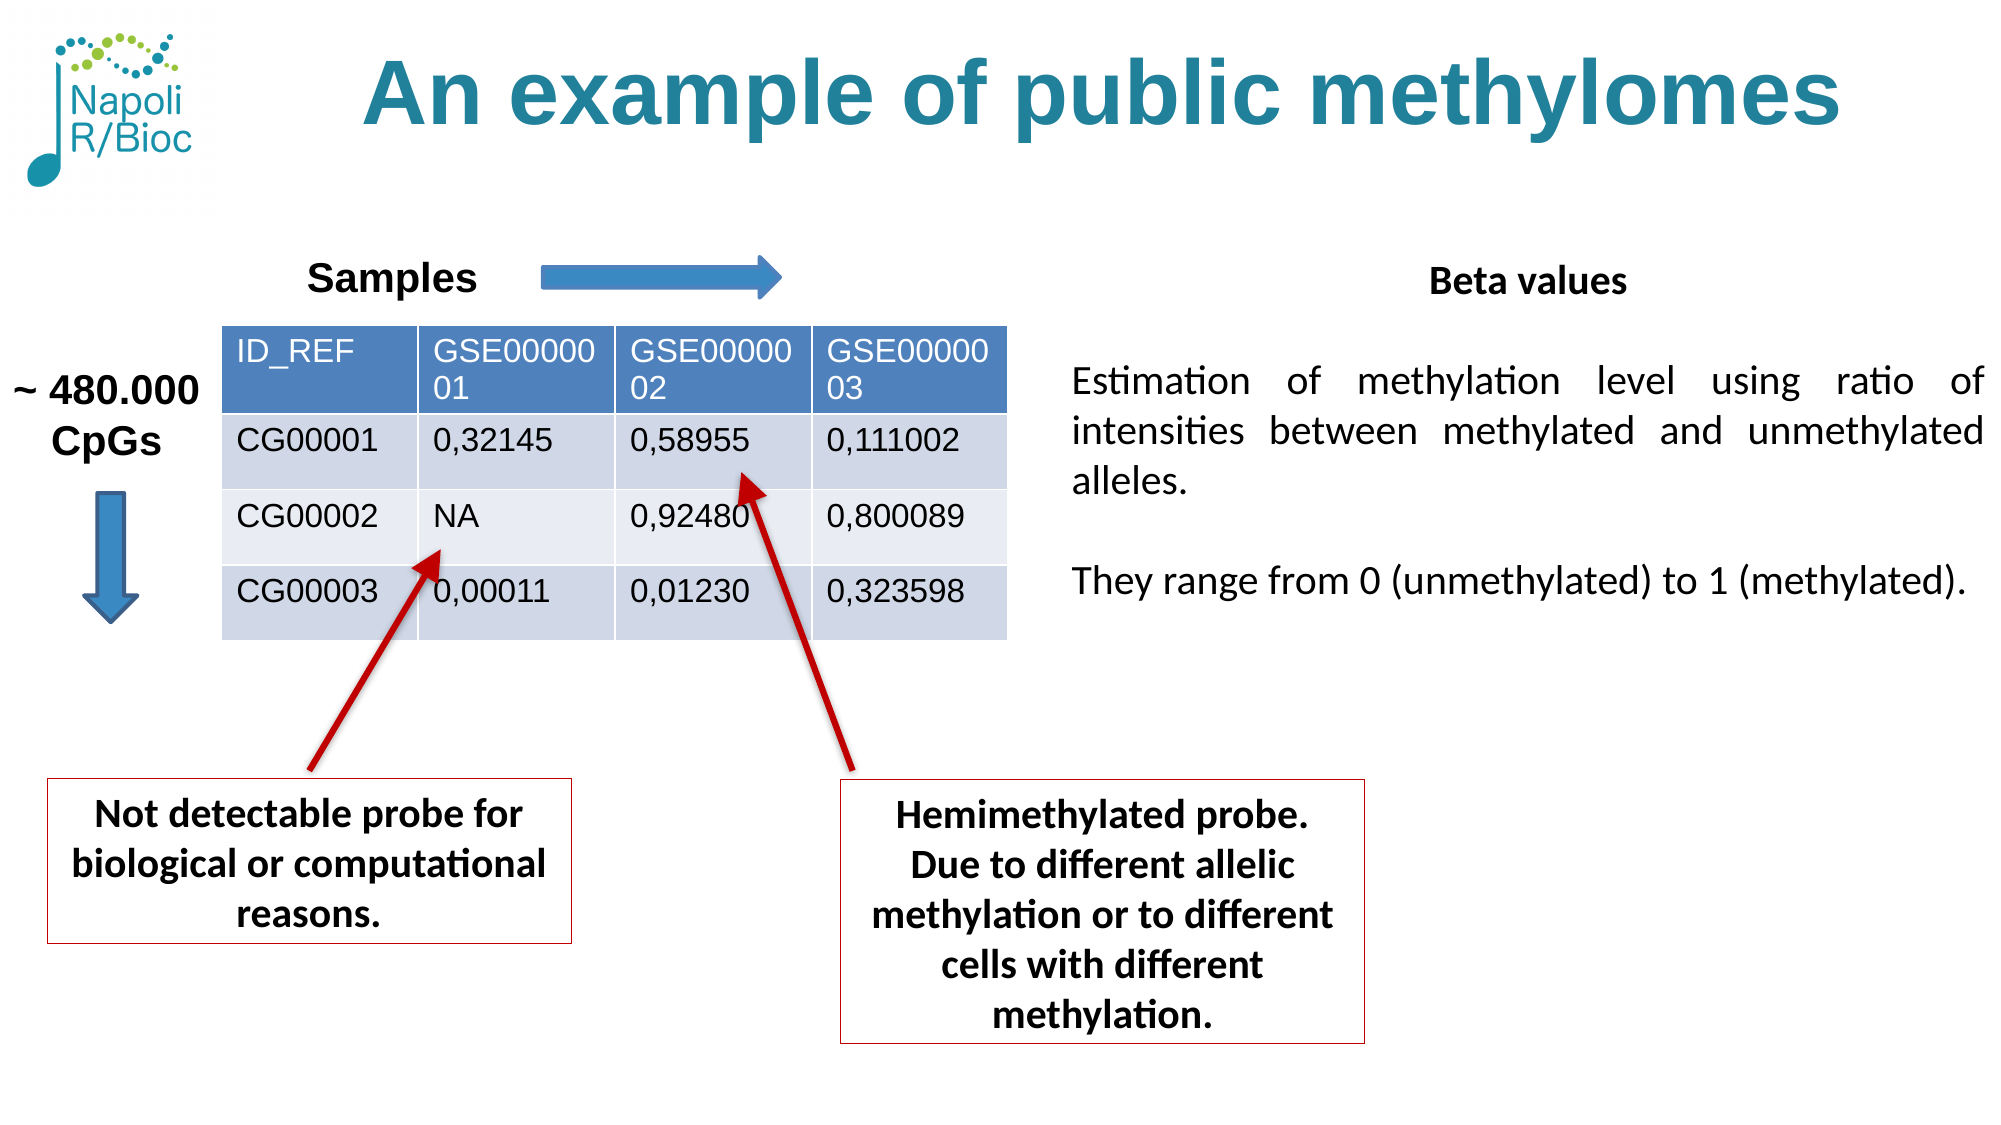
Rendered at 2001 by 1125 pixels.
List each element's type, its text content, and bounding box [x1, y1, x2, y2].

table_header GSE0000003 [813, 326, 1007, 413]
table_cell 0,323598 [859, 566, 1007, 640]
table_header GSE0000001 [419, 326, 614, 413]
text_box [308, 548, 441, 771]
text_box Beta values Estimation of methylation level using ratio of intensities between methylated and unmethylated alleles. They range from 0 (unmethylated) to 1 (methylated). [1056, 245, 2000, 610]
table_cell CG00003 [222, 566, 303, 640]
text_box ~ 480.000 CpGs [0, 355, 216, 471]
table_cell 0,92480 [616, 490, 736, 564]
table_cell 0,01230 [616, 566, 736, 640]
table_cell 0,58955 [616, 415, 811, 489]
table_cell CG00001 [222, 415, 417, 489]
table_cell CG00002 [222, 490, 417, 564]
table_cell 0,00011 [445, 566, 614, 640]
table_cell 0,800089 [859, 490, 1007, 564]
table_cell 0,111002 [813, 415, 1007, 489]
table_cell NA [419, 490, 614, 564]
text_box [540, 255, 783, 300]
text_box [82, 491, 140, 625]
text_box Hemimethylated probe. Due to different allelic methylation or to different cells with different methylation. [840, 779, 1365, 1044]
table_header GSE0000002 [616, 326, 811, 413]
picture [0, 0, 222, 222]
text_box Not detectable probe for biological or computational reasons. [47, 778, 572, 944]
table_cell 0,32145 [419, 415, 614, 489]
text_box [741, 471, 853, 771]
table_header ID_REF [222, 326, 417, 413]
title An example of public methylomes [248, 23, 1958, 152]
text_box Samples [292, 243, 494, 309]
